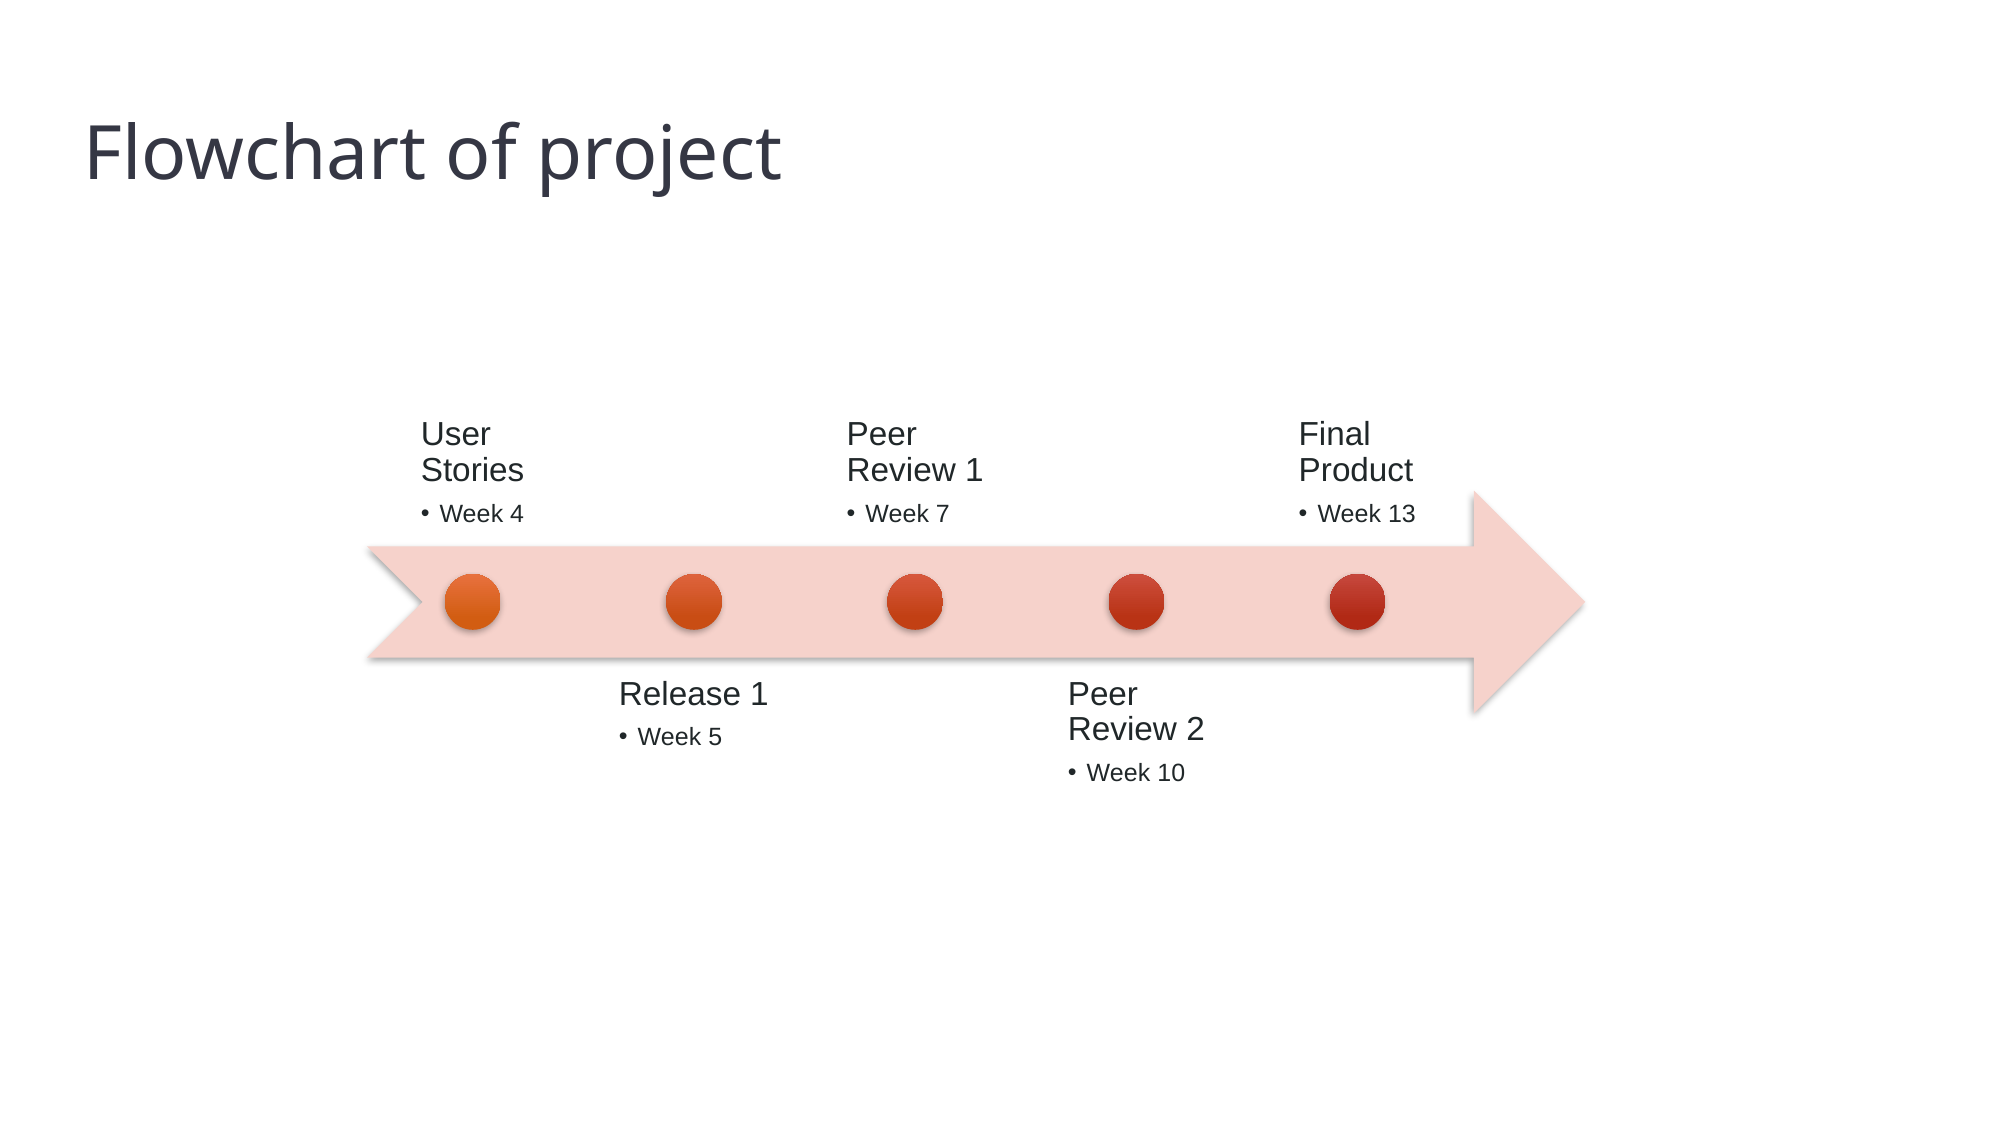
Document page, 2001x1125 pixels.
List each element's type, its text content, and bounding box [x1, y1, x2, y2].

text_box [366, 323, 1586, 881]
title Flowchart of project [68, 97, 1932, 223]
